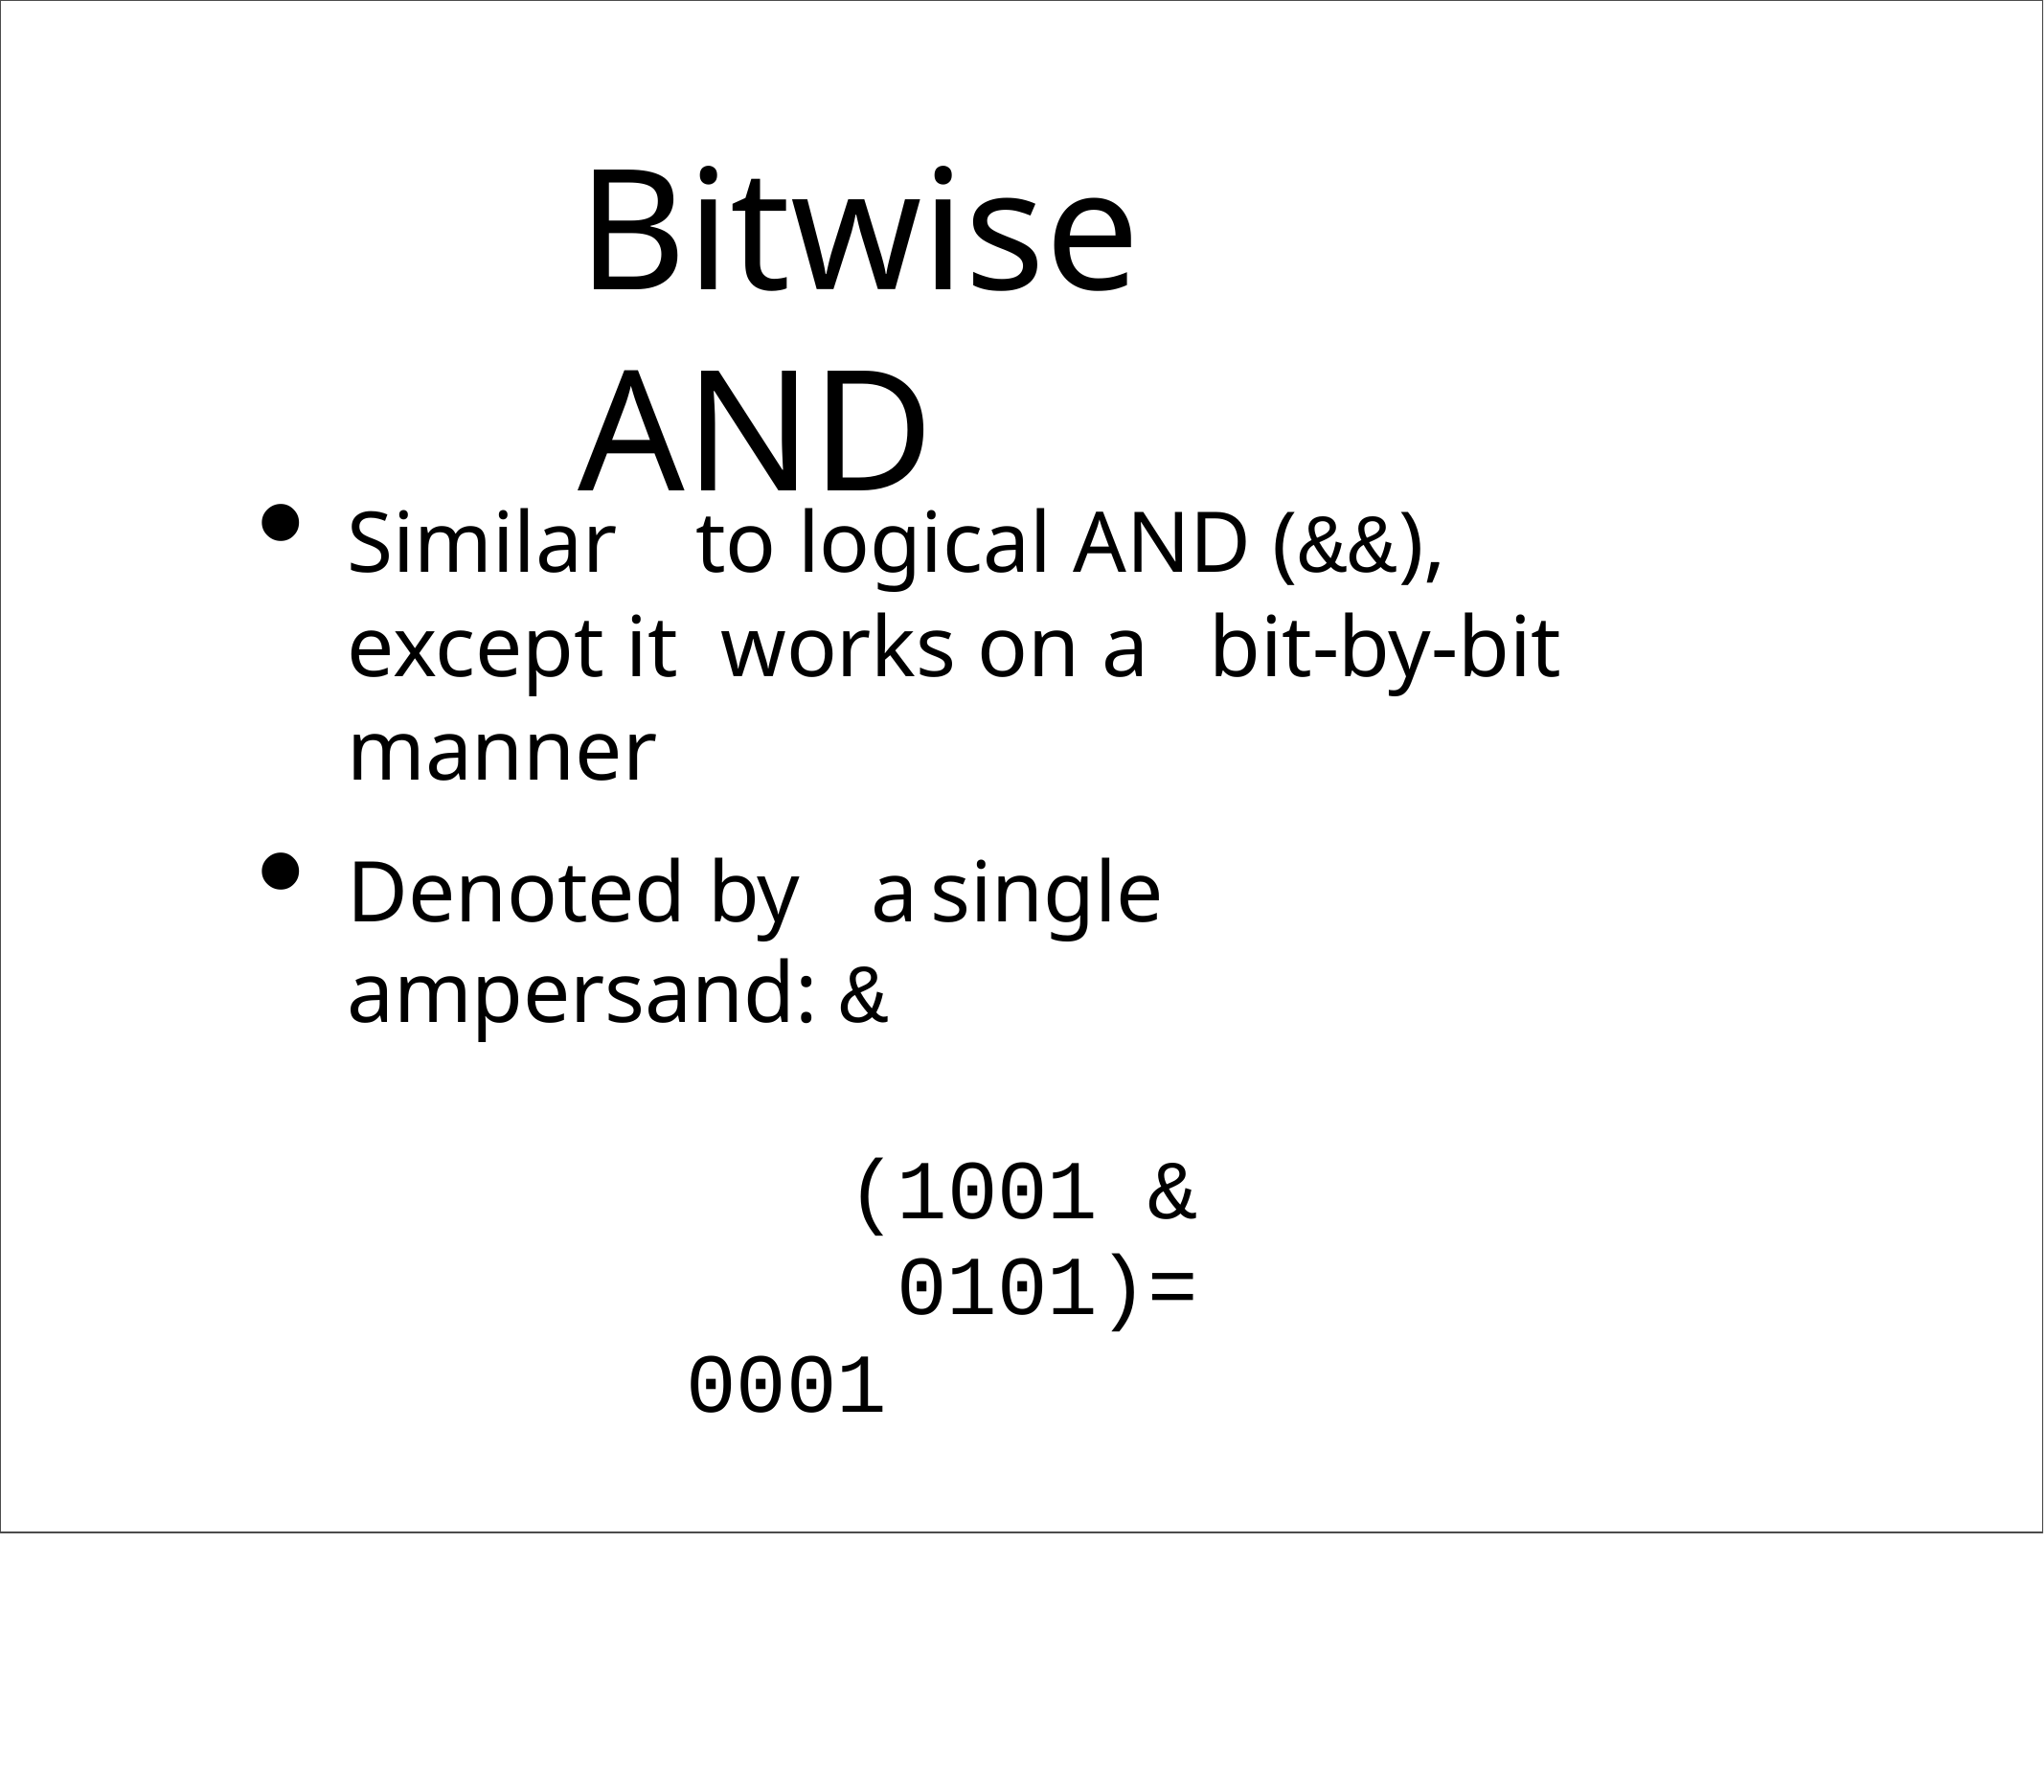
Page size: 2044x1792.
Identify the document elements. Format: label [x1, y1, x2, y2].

text_box [0, 0, 2044, 1532]
